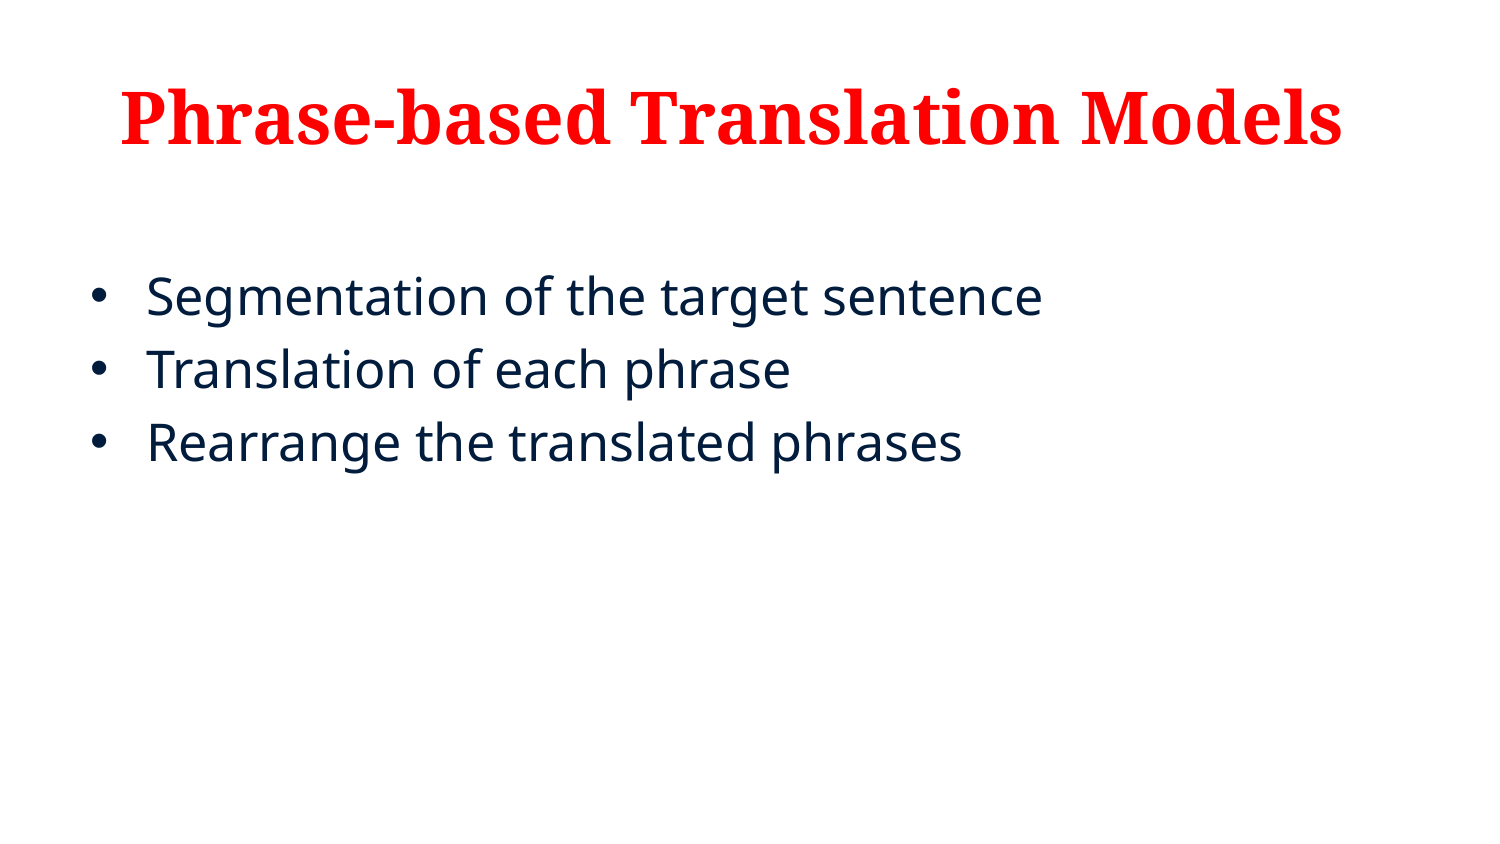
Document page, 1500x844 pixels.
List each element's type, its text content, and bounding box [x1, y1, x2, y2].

title Phrase-based Translation Models [41, 64, 1425, 180]
list Segmentation of the target sentence Translation of each phrase Rearrange the translated phrases [75, 256, 1425, 700]
